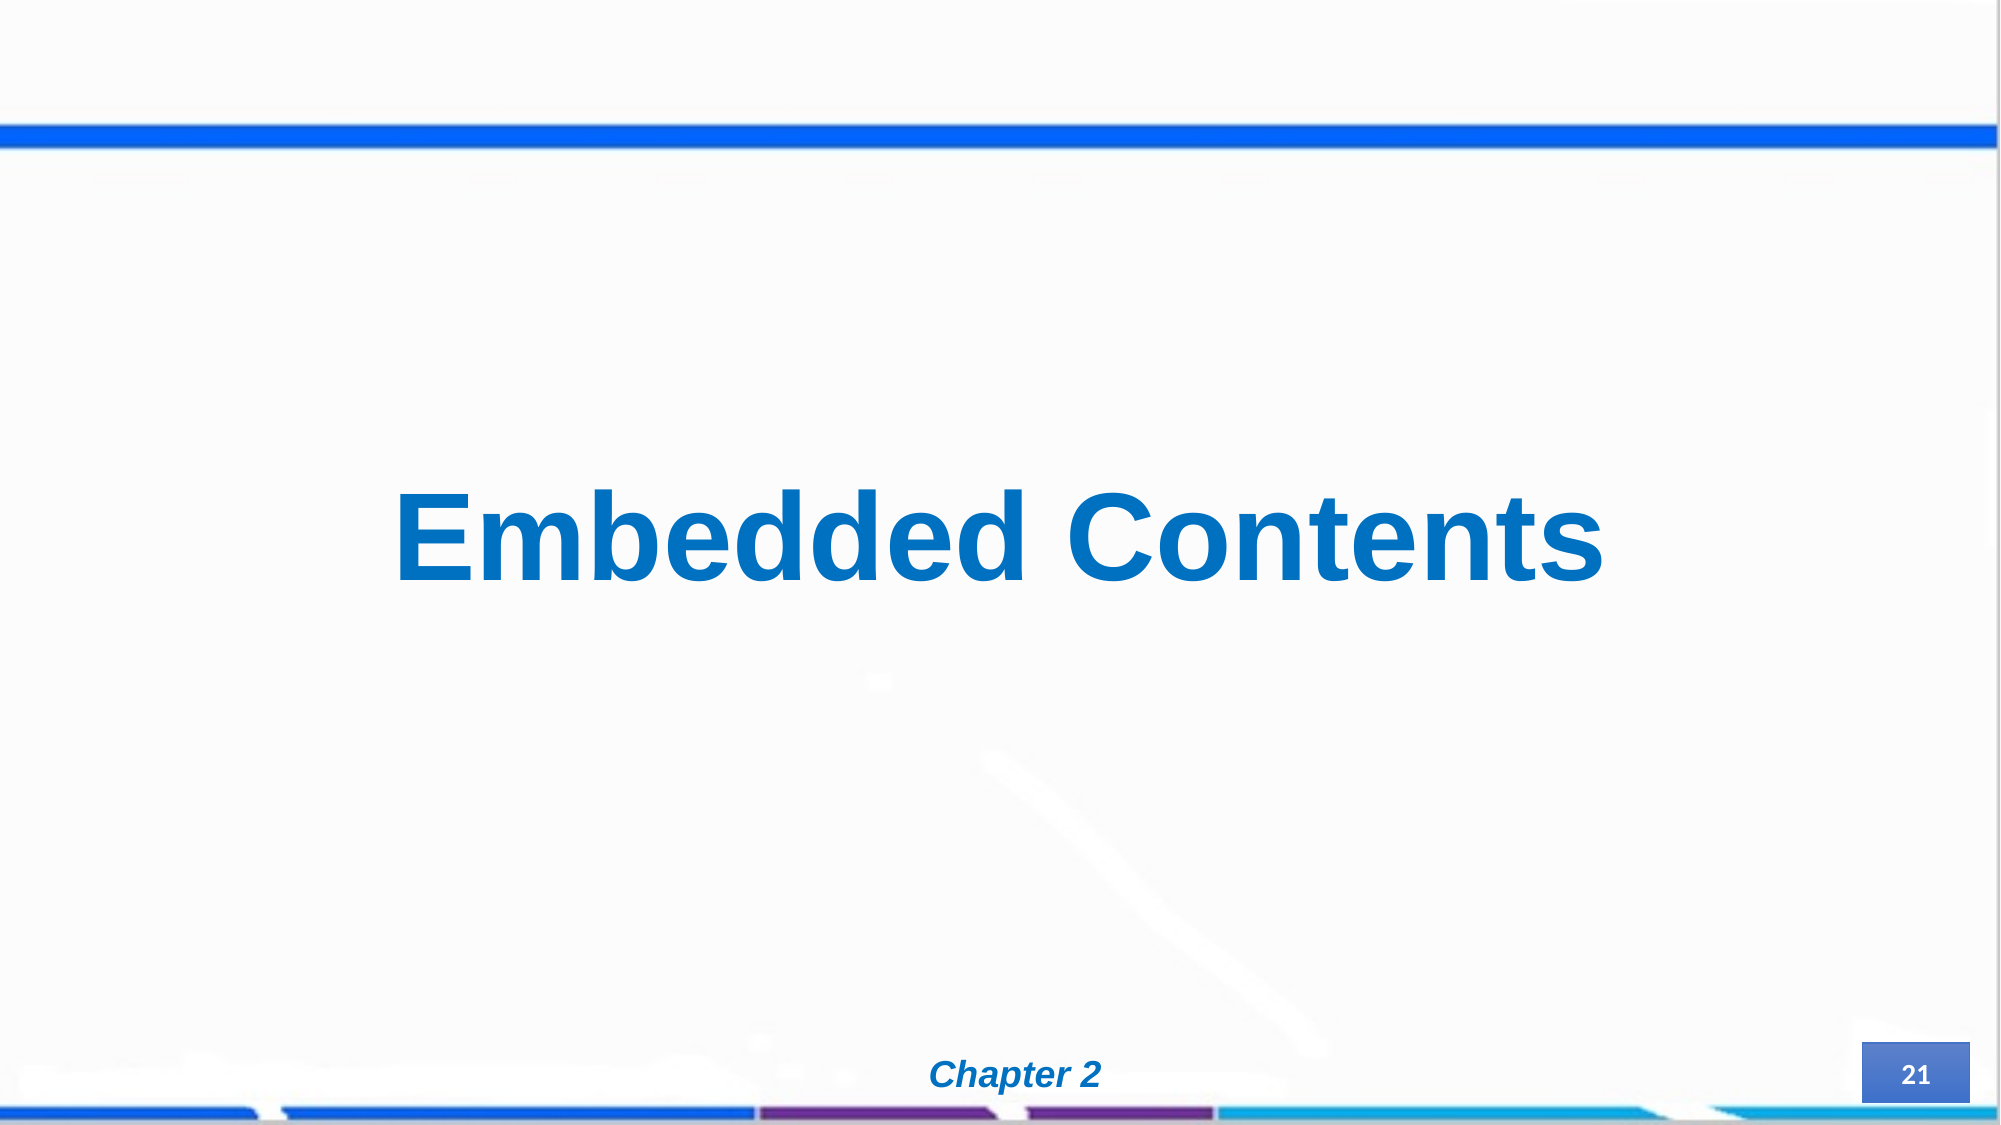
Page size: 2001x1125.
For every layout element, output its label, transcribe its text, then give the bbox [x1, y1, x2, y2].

picture [0, 0, 2001, 1125]
footer Chapter 2 [761, 1042, 1268, 1103]
slide_number 21 [1862, 1042, 1970, 1103]
list Embedded Contents [30, 447, 1970, 912]
